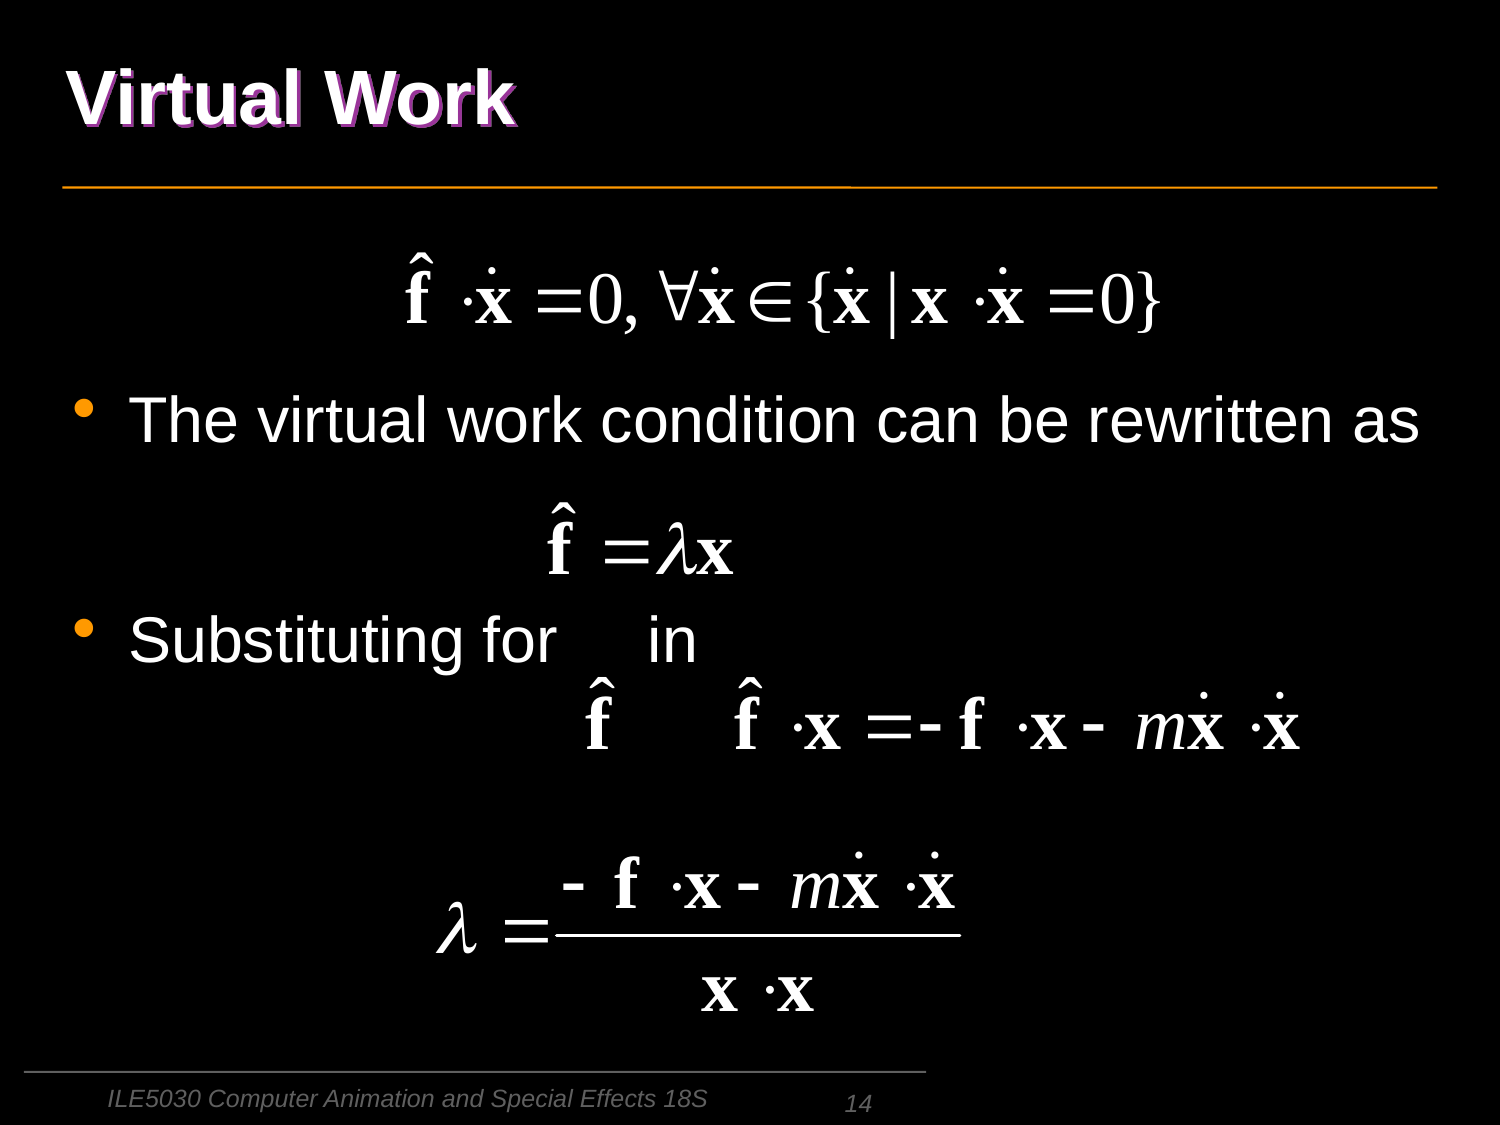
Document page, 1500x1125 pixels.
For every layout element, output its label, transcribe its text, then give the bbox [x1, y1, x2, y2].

footer ILE5030 Computer Animation and Special Effects 18S [92, 1074, 838, 1125]
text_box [424, 837, 975, 1025]
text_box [724, 662, 1311, 766]
title Virtual Work [50, 0, 1150, 188]
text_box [395, 237, 1170, 352]
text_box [574, 662, 630, 760]
list The virtual work condition can be rewritten as Substituting for in [57, 362, 1438, 1063]
slide_number 14 [537, 1084, 888, 1125]
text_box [537, 487, 744, 590]
